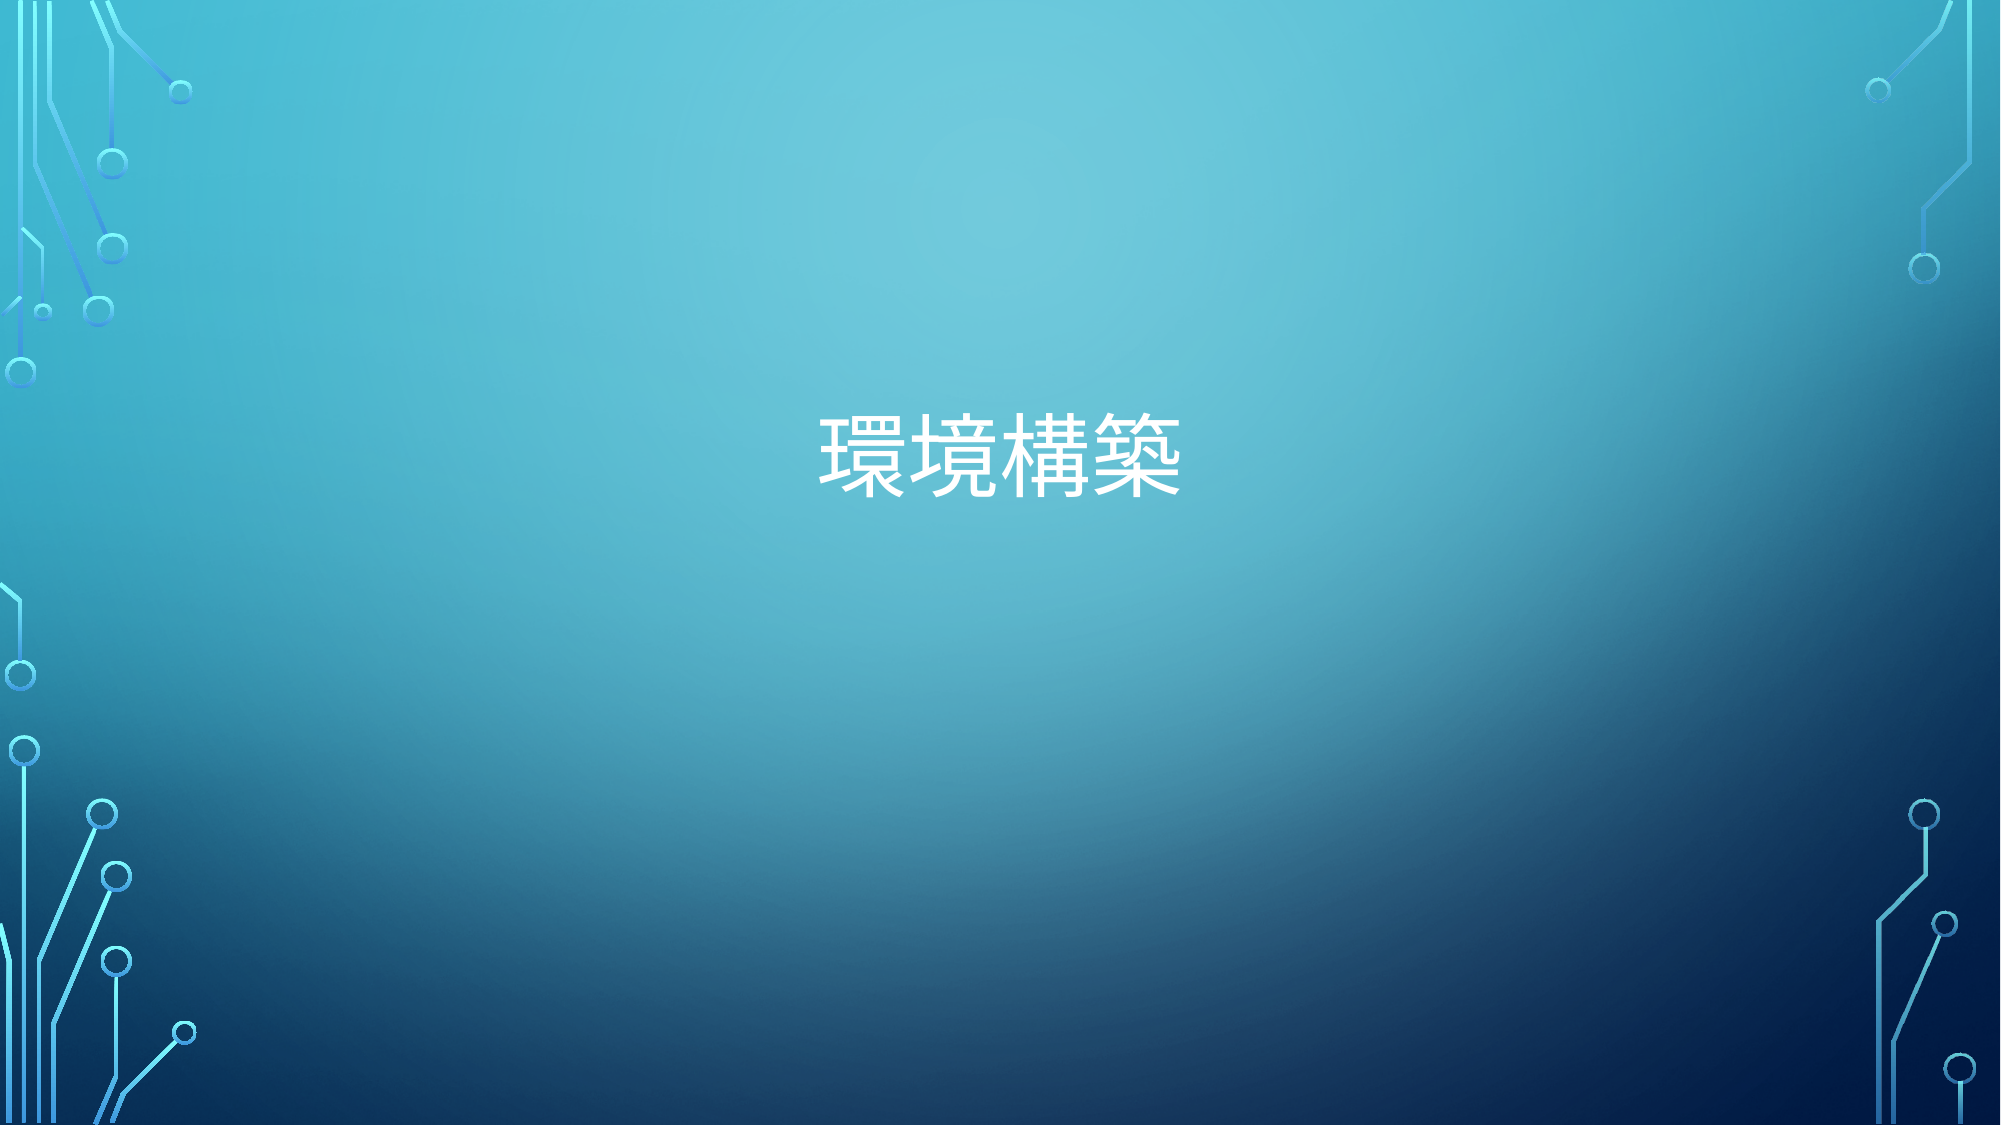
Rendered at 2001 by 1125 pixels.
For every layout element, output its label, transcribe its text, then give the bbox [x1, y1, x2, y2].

list 環境構築 [187, 369, 1813, 950]
